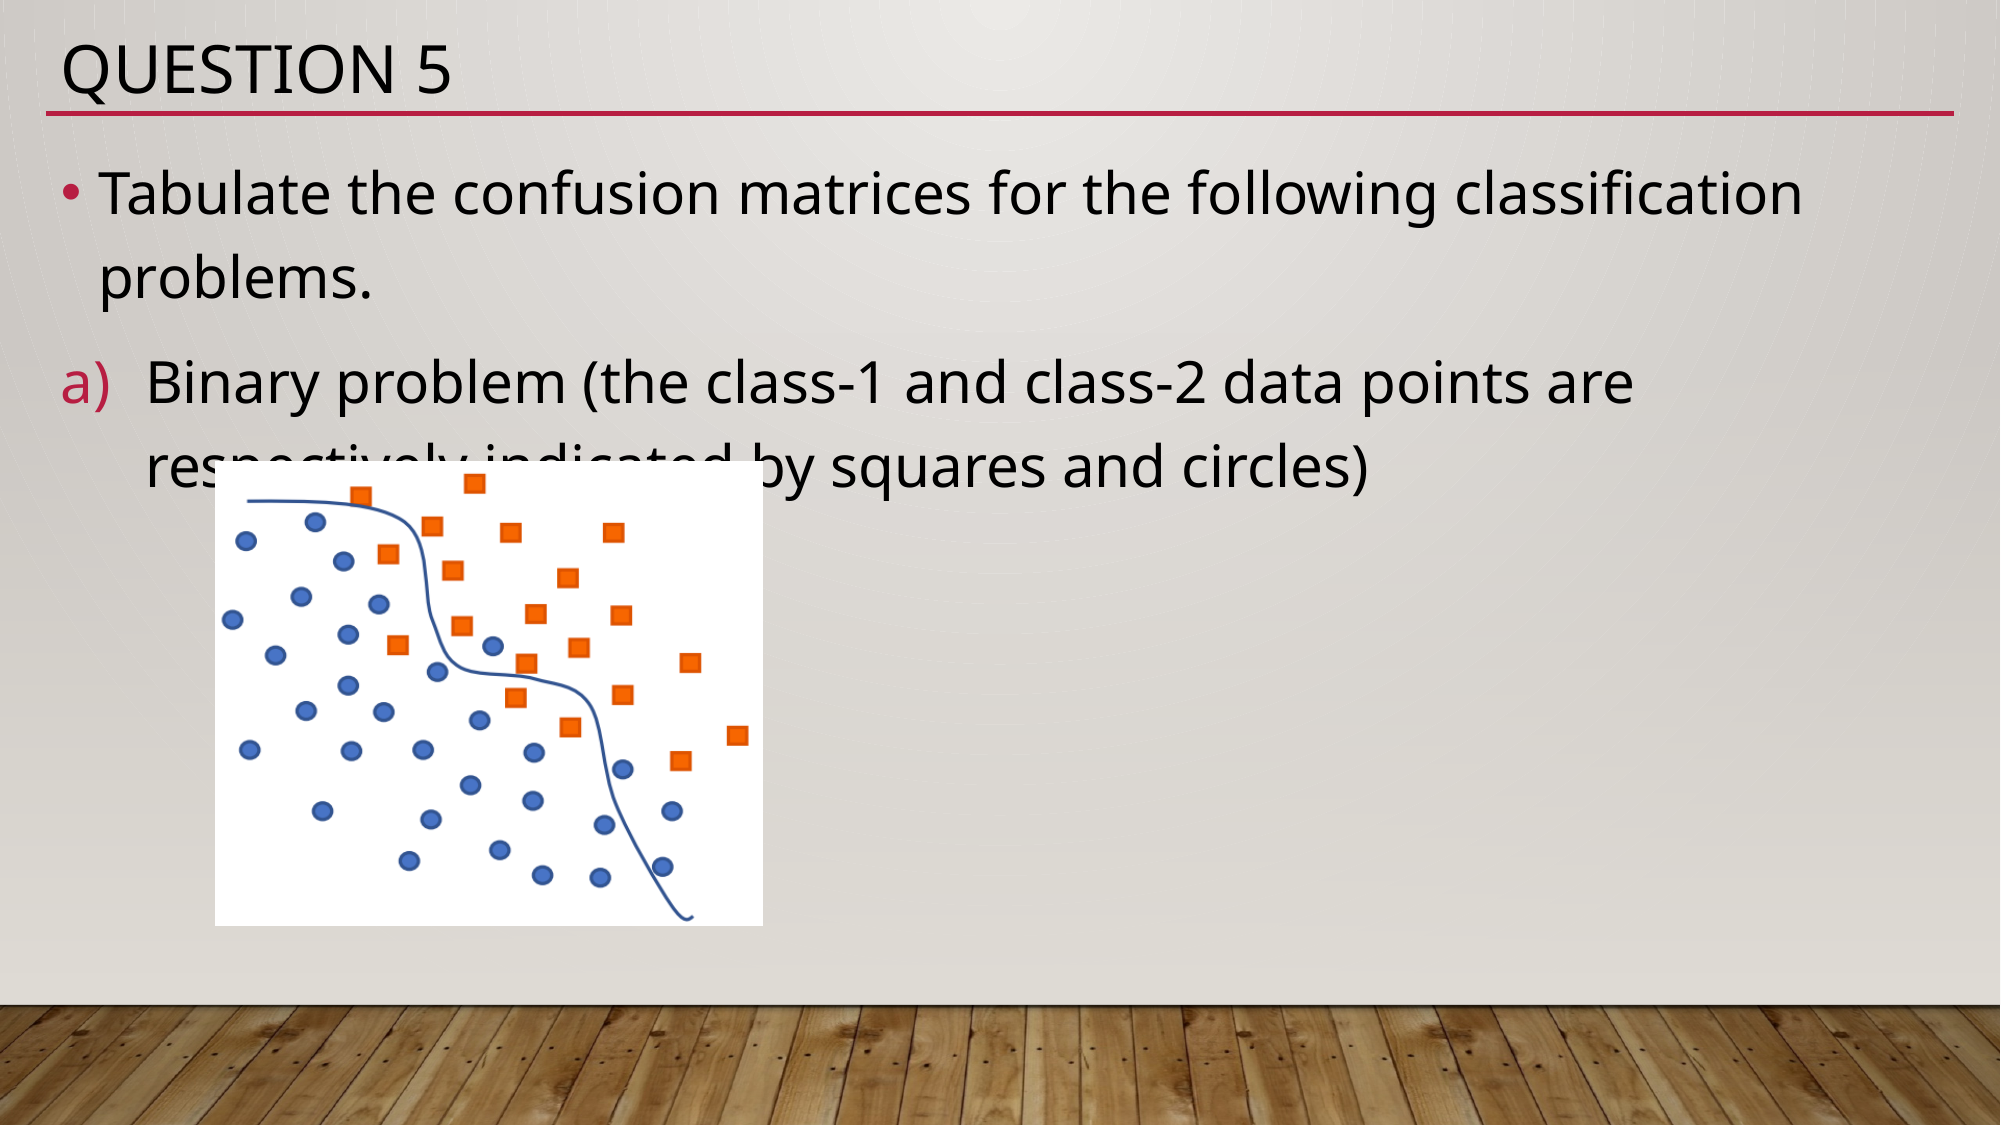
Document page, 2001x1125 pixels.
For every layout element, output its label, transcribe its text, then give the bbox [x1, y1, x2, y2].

list Tabulate the confusion matrices for the following classification problems. Binary problem (the class-1 and class-2 data points are respectively indicated by squares and circles) [45, 134, 1941, 993]
picture [0, 1005, 2000, 1125]
title Question 5 [45, 28, 1954, 201]
picture [214, 461, 764, 927]
